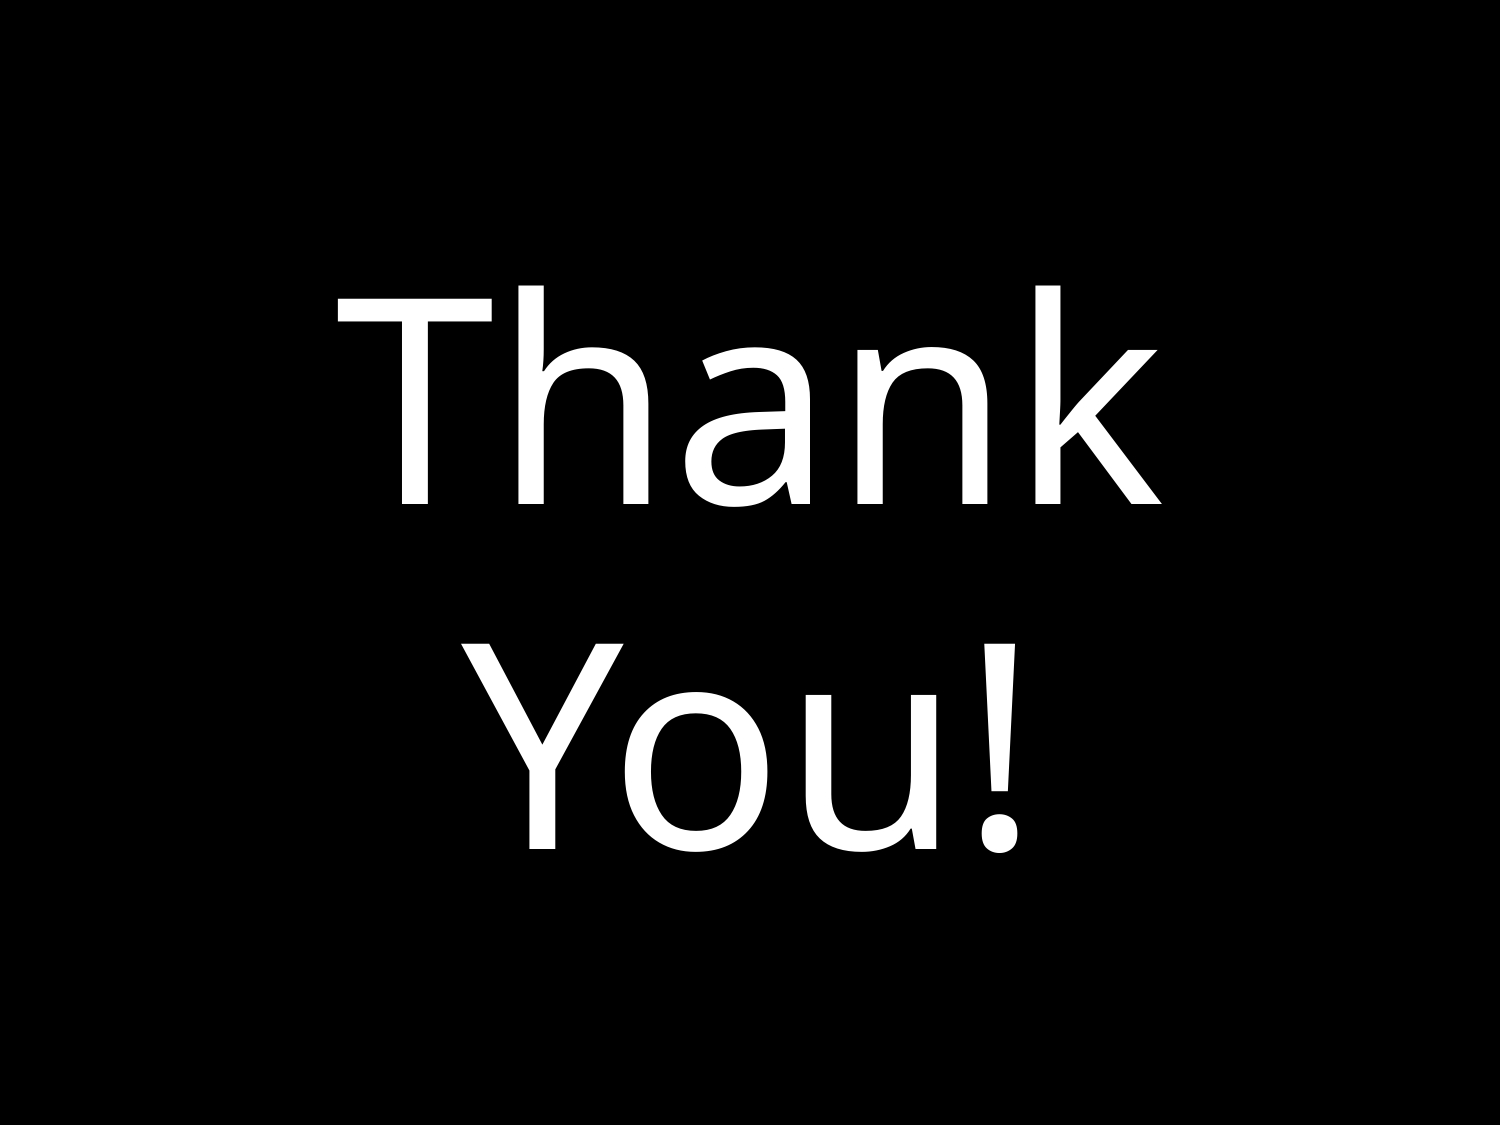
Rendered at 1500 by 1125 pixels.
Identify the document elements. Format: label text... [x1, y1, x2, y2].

title Thank You! [64, 54, 1436, 1071]
